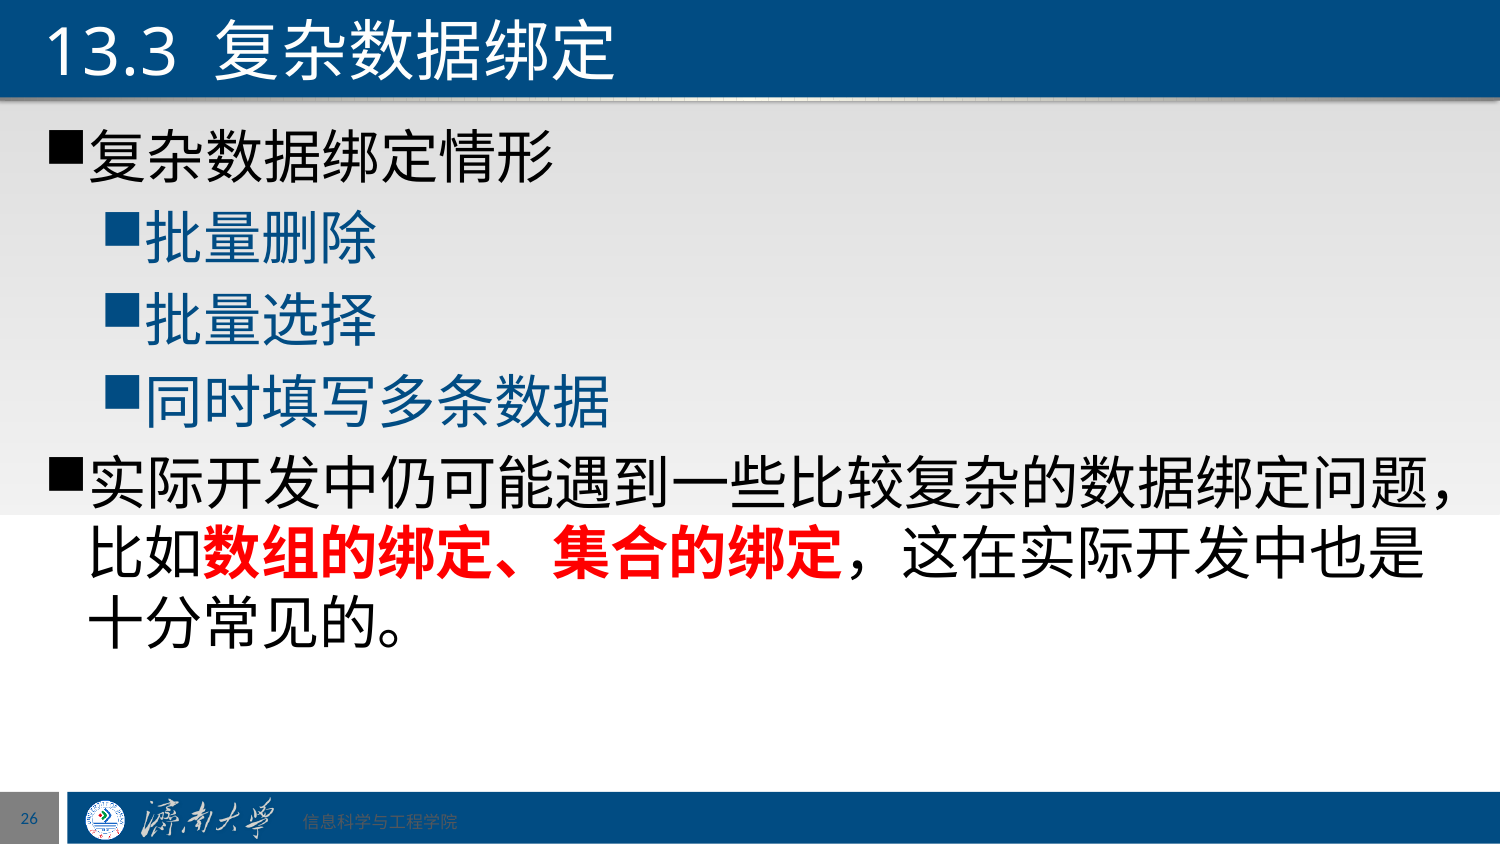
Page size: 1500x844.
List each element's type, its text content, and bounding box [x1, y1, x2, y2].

title 13.3 复杂数据绑定 [0, 0, 1500, 98]
picture [85, 800, 125, 840]
list 复杂数据绑定情形 批量删除 批量选择 同时填写多条数据 实际开发中仍可能遇到一些比较复杂的数据绑定问题，比如数组的绑定、集合的绑定，这在实际开发中也是十分常见的。 [29, 112, 1484, 791]
